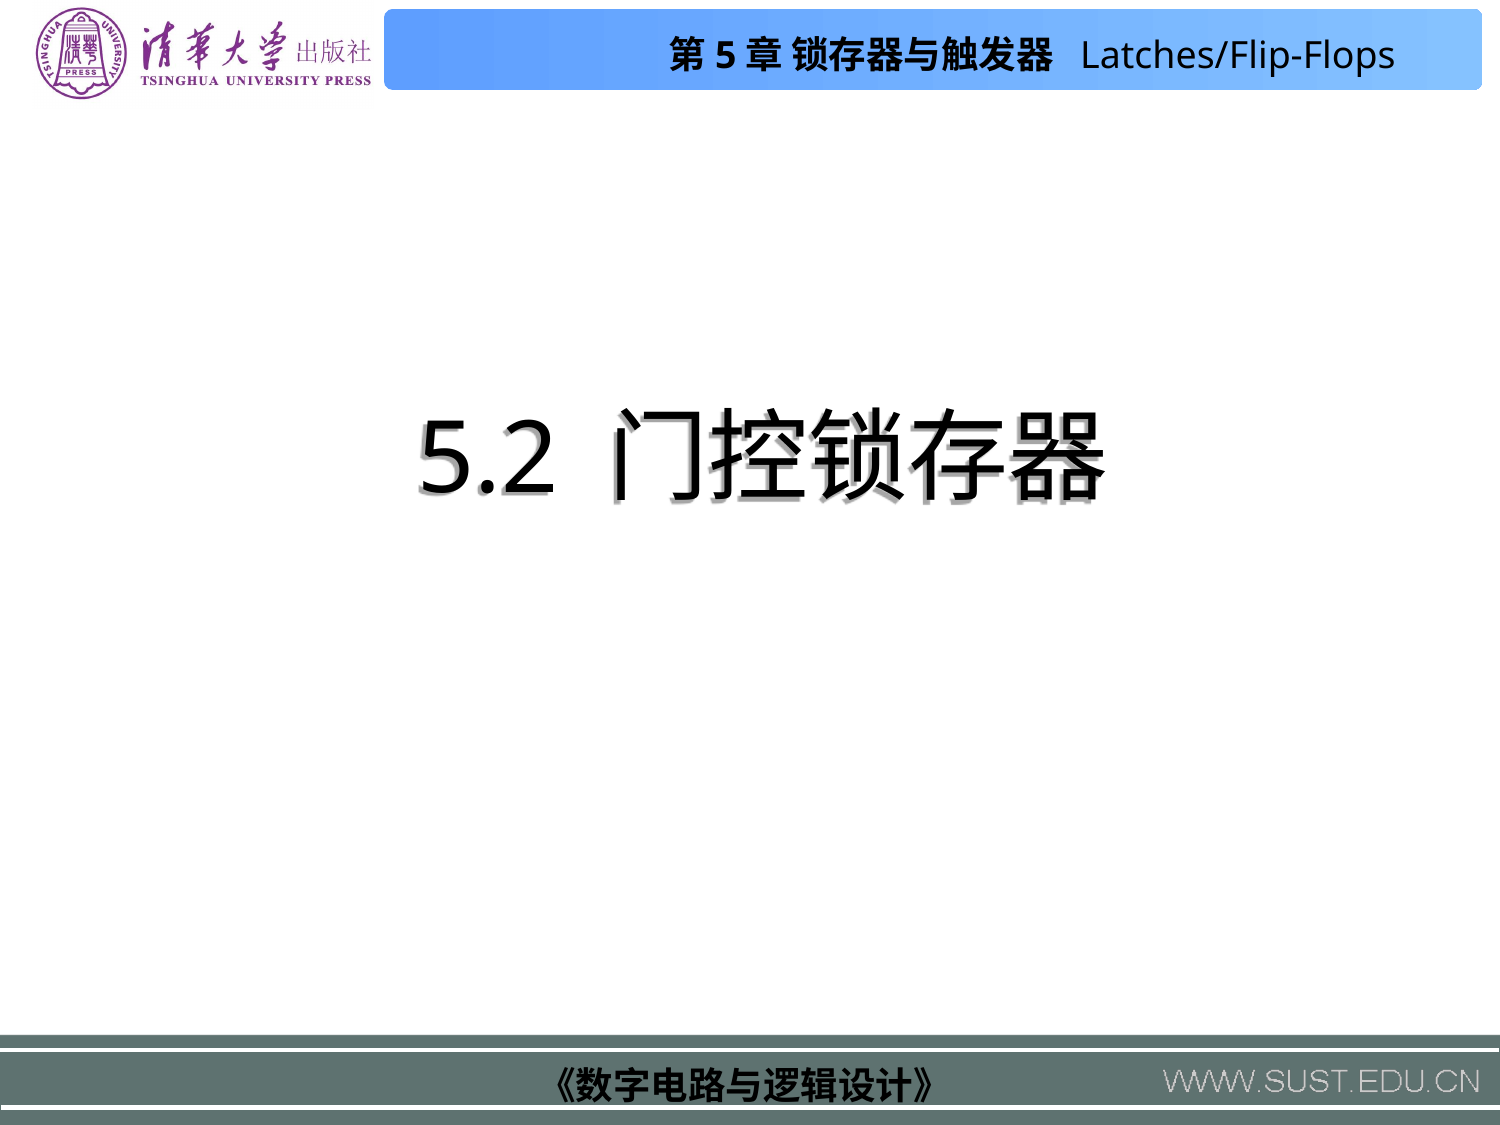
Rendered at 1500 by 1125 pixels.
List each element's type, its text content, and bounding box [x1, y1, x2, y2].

picture [32, 0, 374, 109]
text_box 5.2 门控锁存器 [243, 361, 1283, 541]
text_box 1. 门控SR锁存器 [1151, 1057, 1492, 1105]
